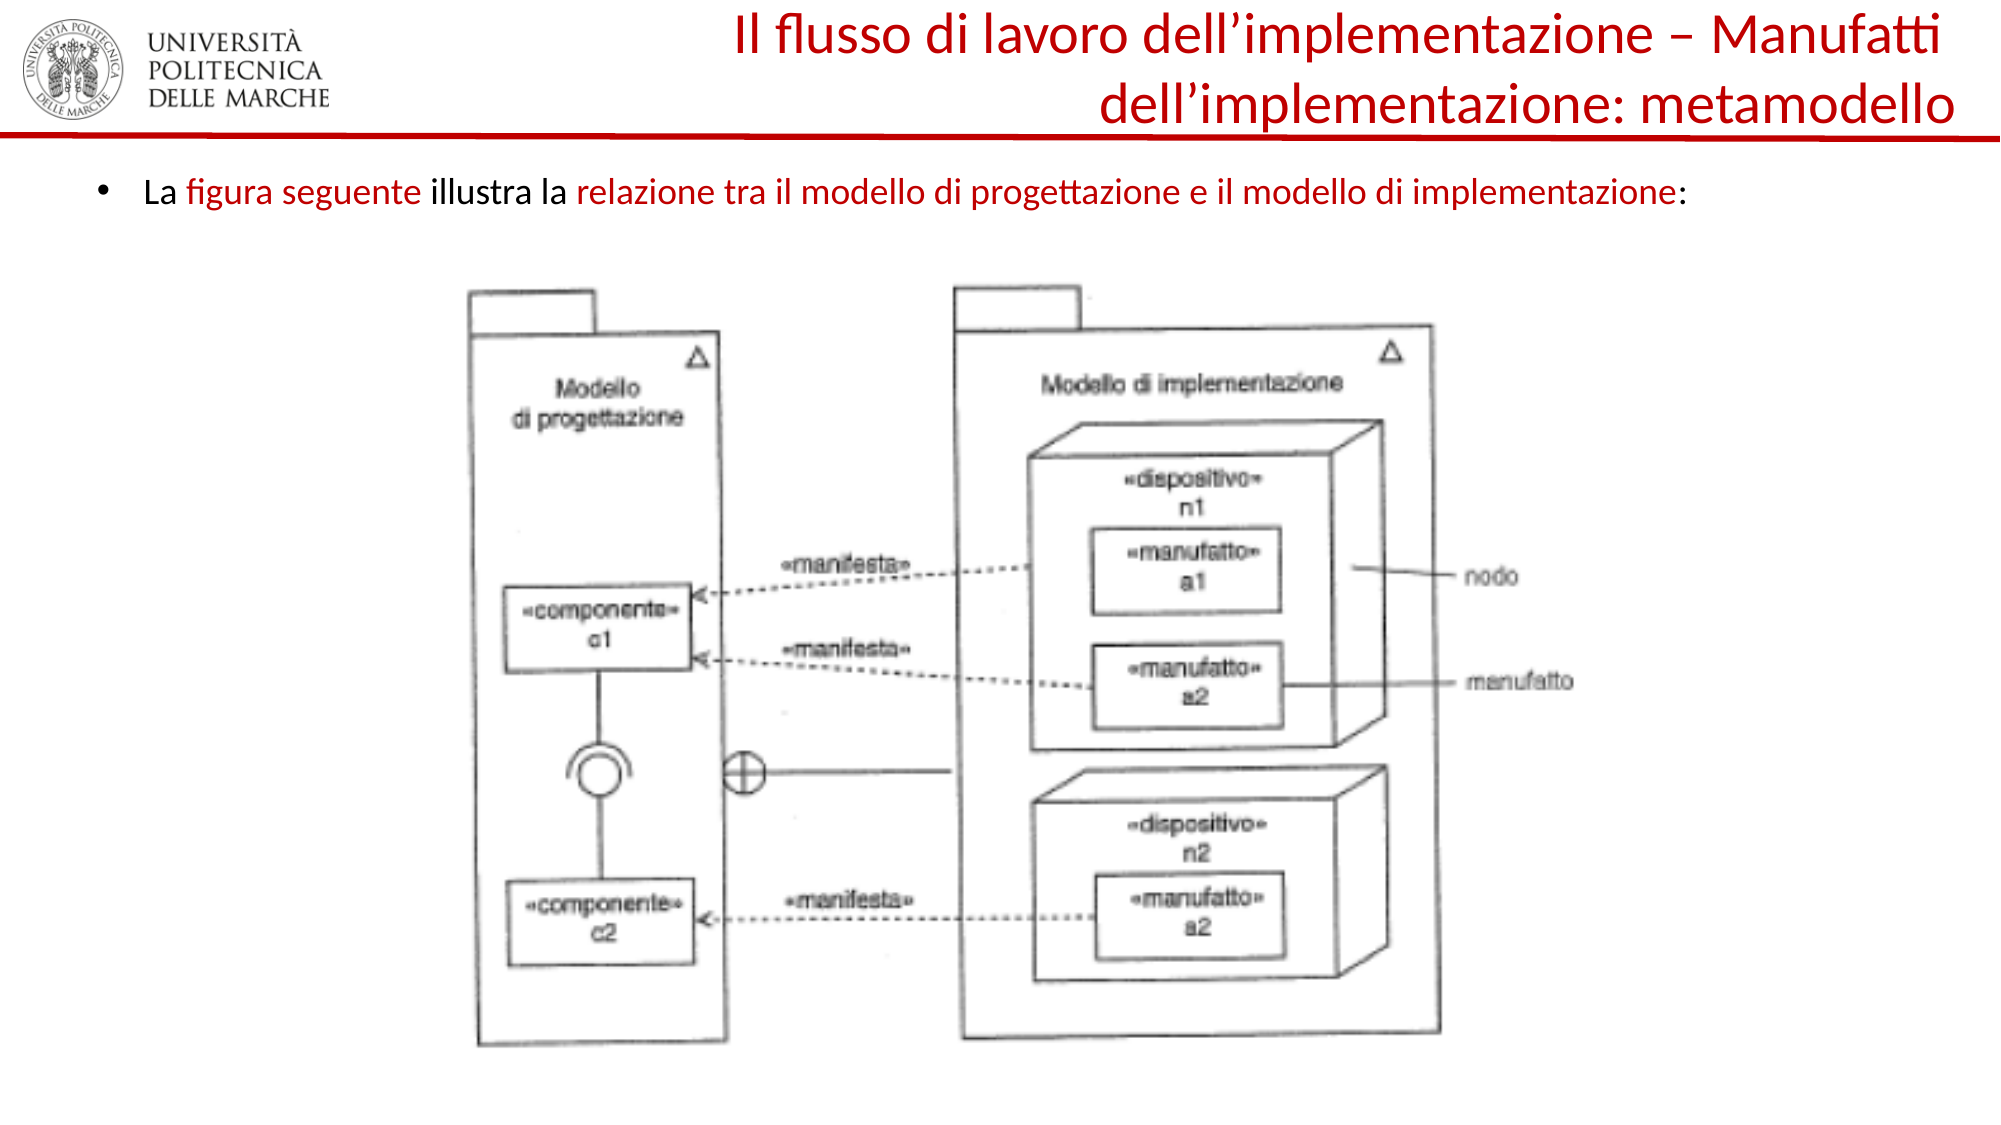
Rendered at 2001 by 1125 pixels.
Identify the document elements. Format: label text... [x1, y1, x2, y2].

text_box Il flusso di lavoro dell’implementazione – Manufatti dell’implementazione: metamodello [718, 0, 1971, 135]
picture [23, 17, 329, 122]
picture [402, 265, 1612, 1076]
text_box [0, 135, 2000, 139]
text_box La figura seguente illustra la relazione tra il modello di progettazione e il modello di implementazione: [82, 159, 1932, 265]
text_box Il flusso di lavoro dell’implementazione – Manufatti dell’implementazione: metamodello [718, 139, 1971, 143]
